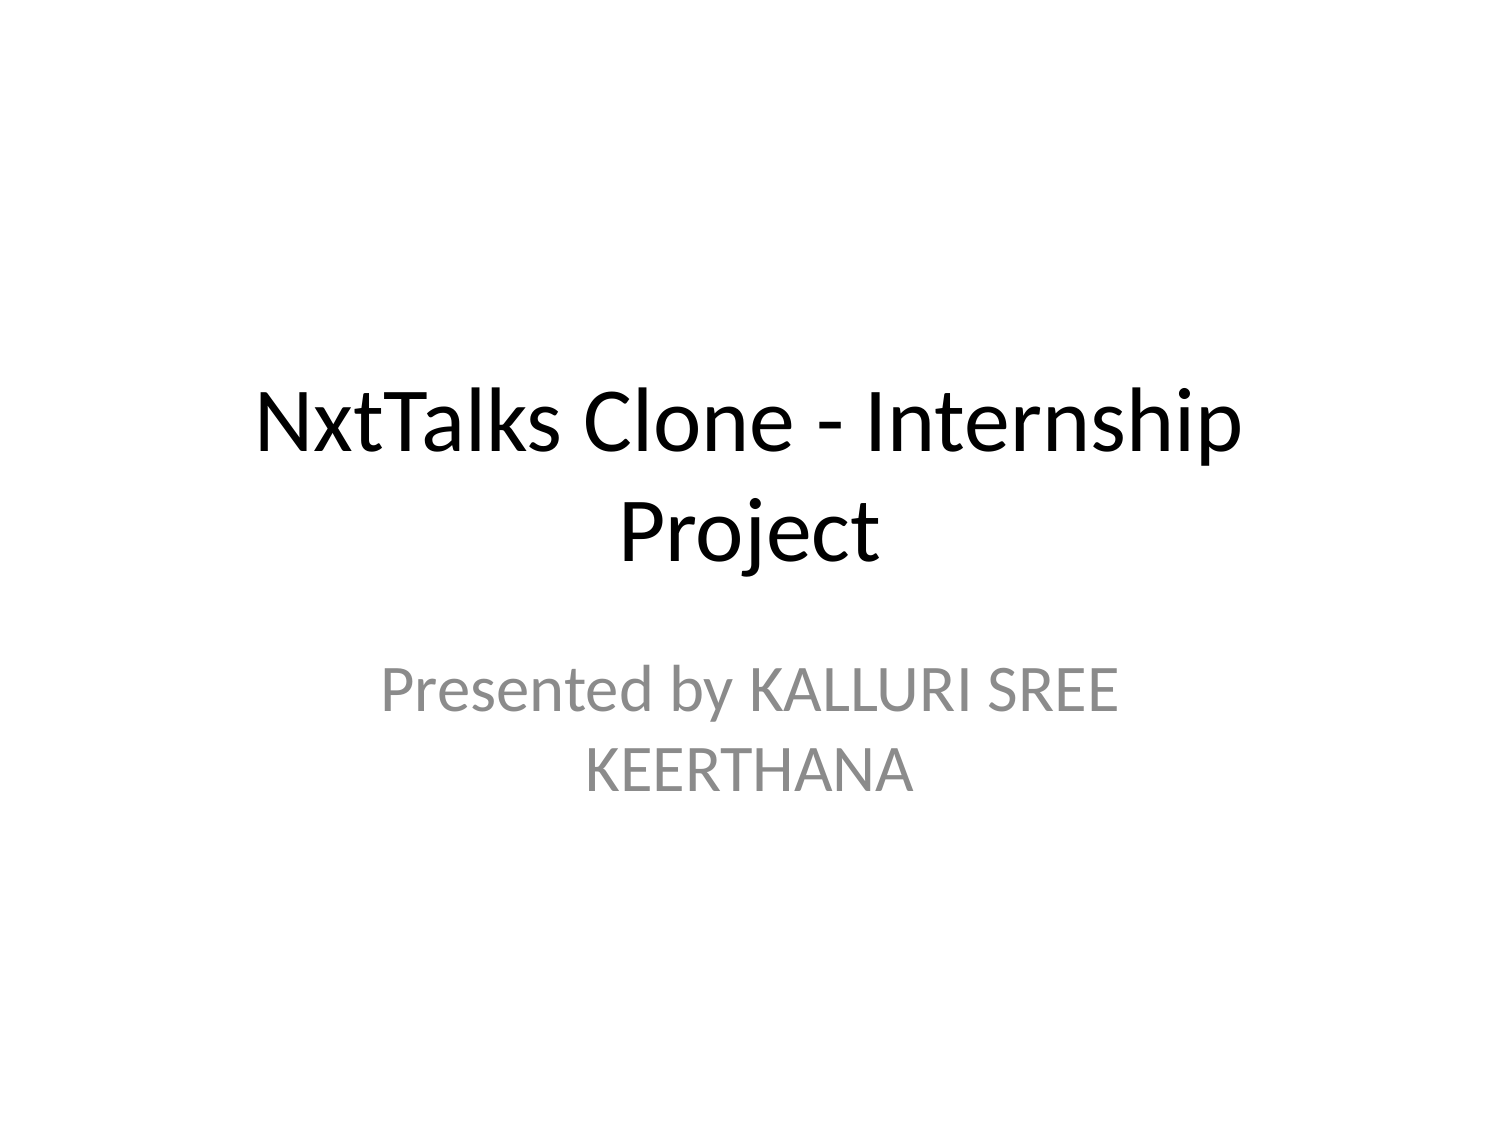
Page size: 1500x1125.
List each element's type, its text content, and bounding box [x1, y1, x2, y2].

subtitle Presented by KALLURI SREE KEERTHANA [225, 637, 1275, 925]
title NxtTalks Clone - Internship Project [112, 349, 1388, 591]
